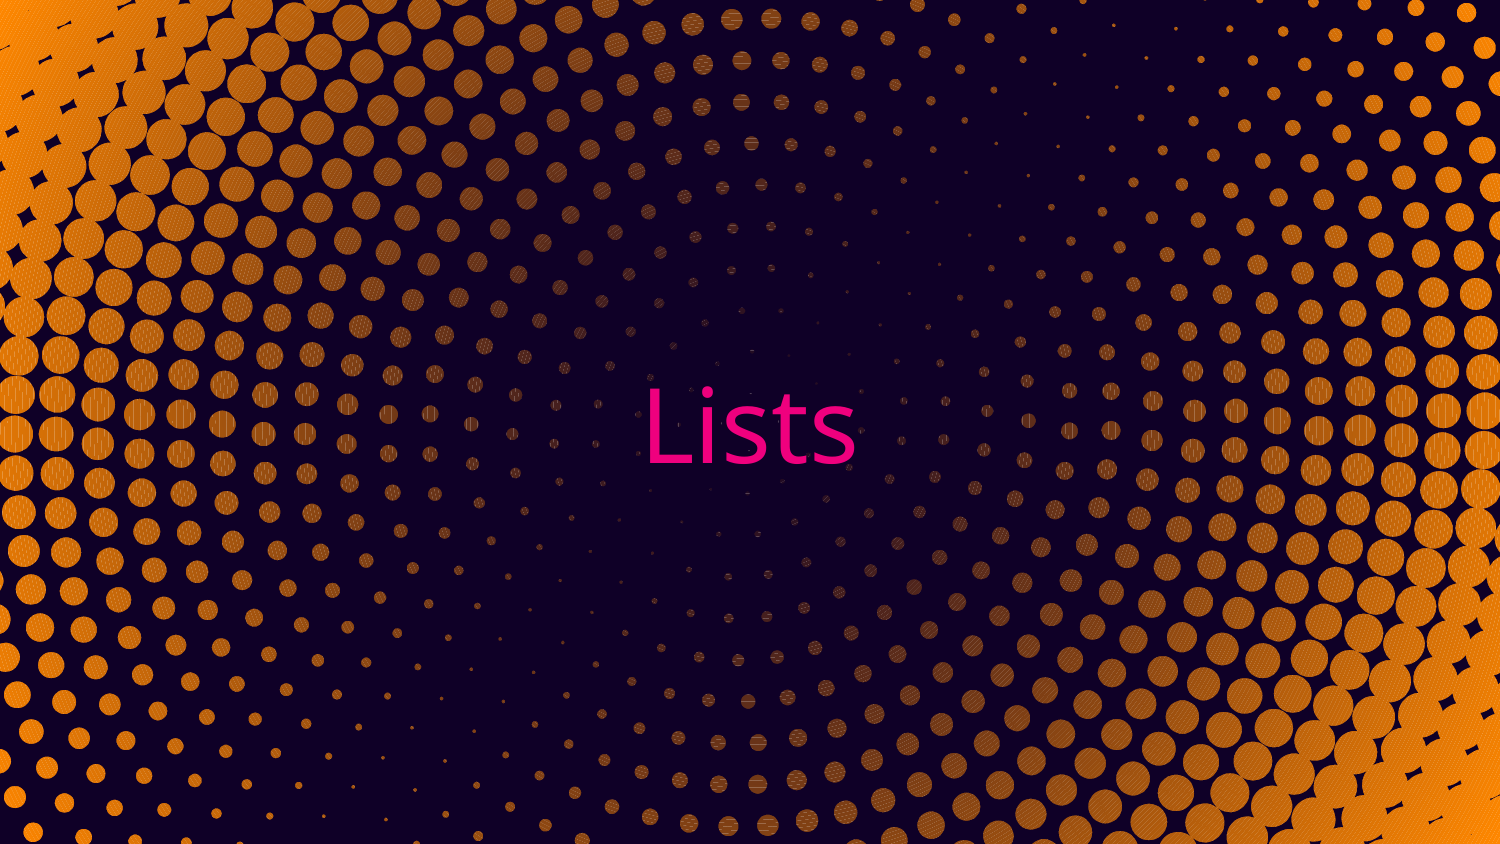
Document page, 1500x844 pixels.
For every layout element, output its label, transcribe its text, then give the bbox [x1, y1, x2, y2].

title Lists [311, 326, 1189, 517]
